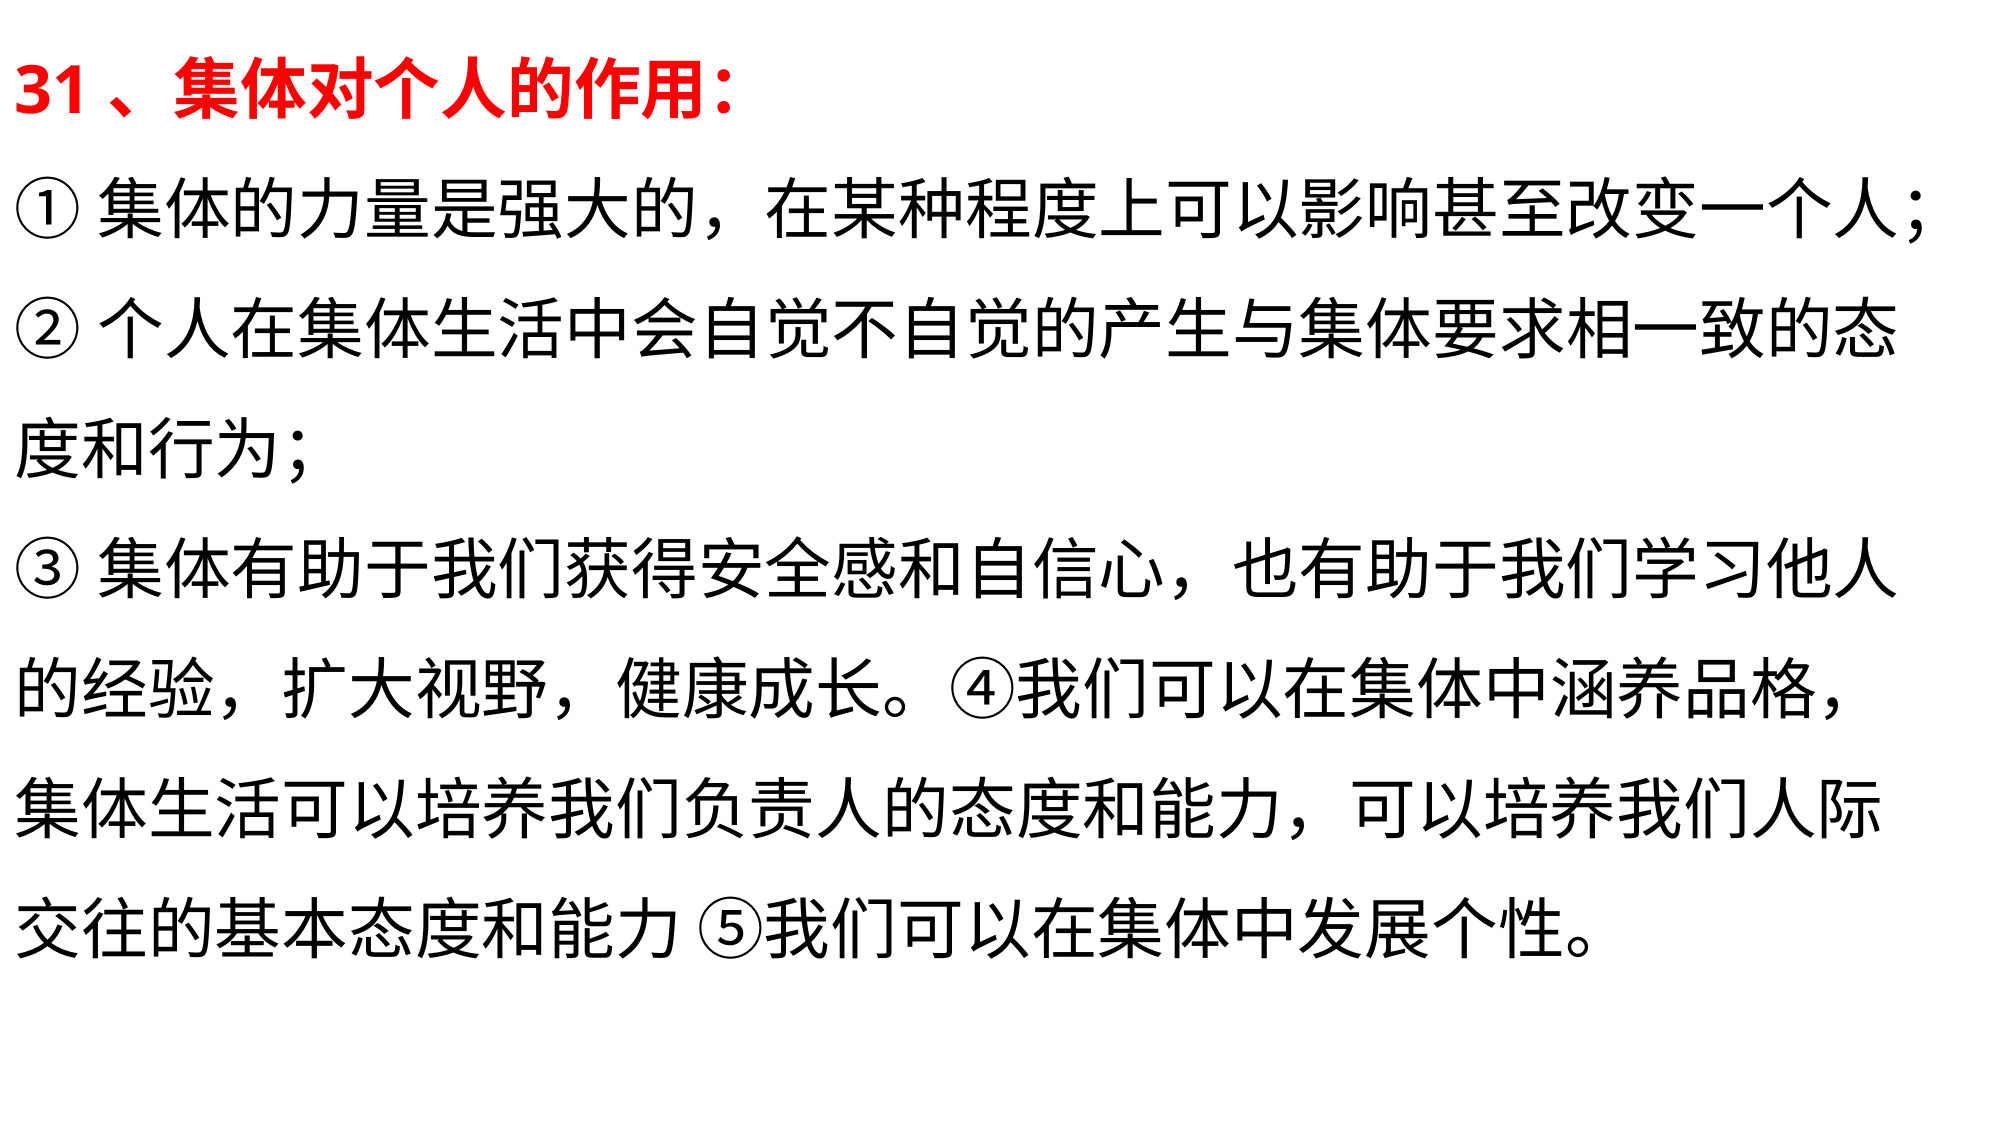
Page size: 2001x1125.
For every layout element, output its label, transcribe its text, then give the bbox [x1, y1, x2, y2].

text_box 31、集体对个人的作用： ①集体的力量是强大的，在某种程度上可以影响甚至改变一个人； ②个人在集体生活中会自觉不自觉的产生与集体要求相一致的态度和行为； ③集体有助于我们获得安全感和自信心，也有助于我们学习他人的经验，扩大视野，健康成长。④我们可以在集体中涵养品格，集体生活可以培养我们负责人的态度和能力，可以培养我们人际交往的基本态度和能力 ⑤我们可以在集体中发展个性。 [0, 0, 1955, 975]
